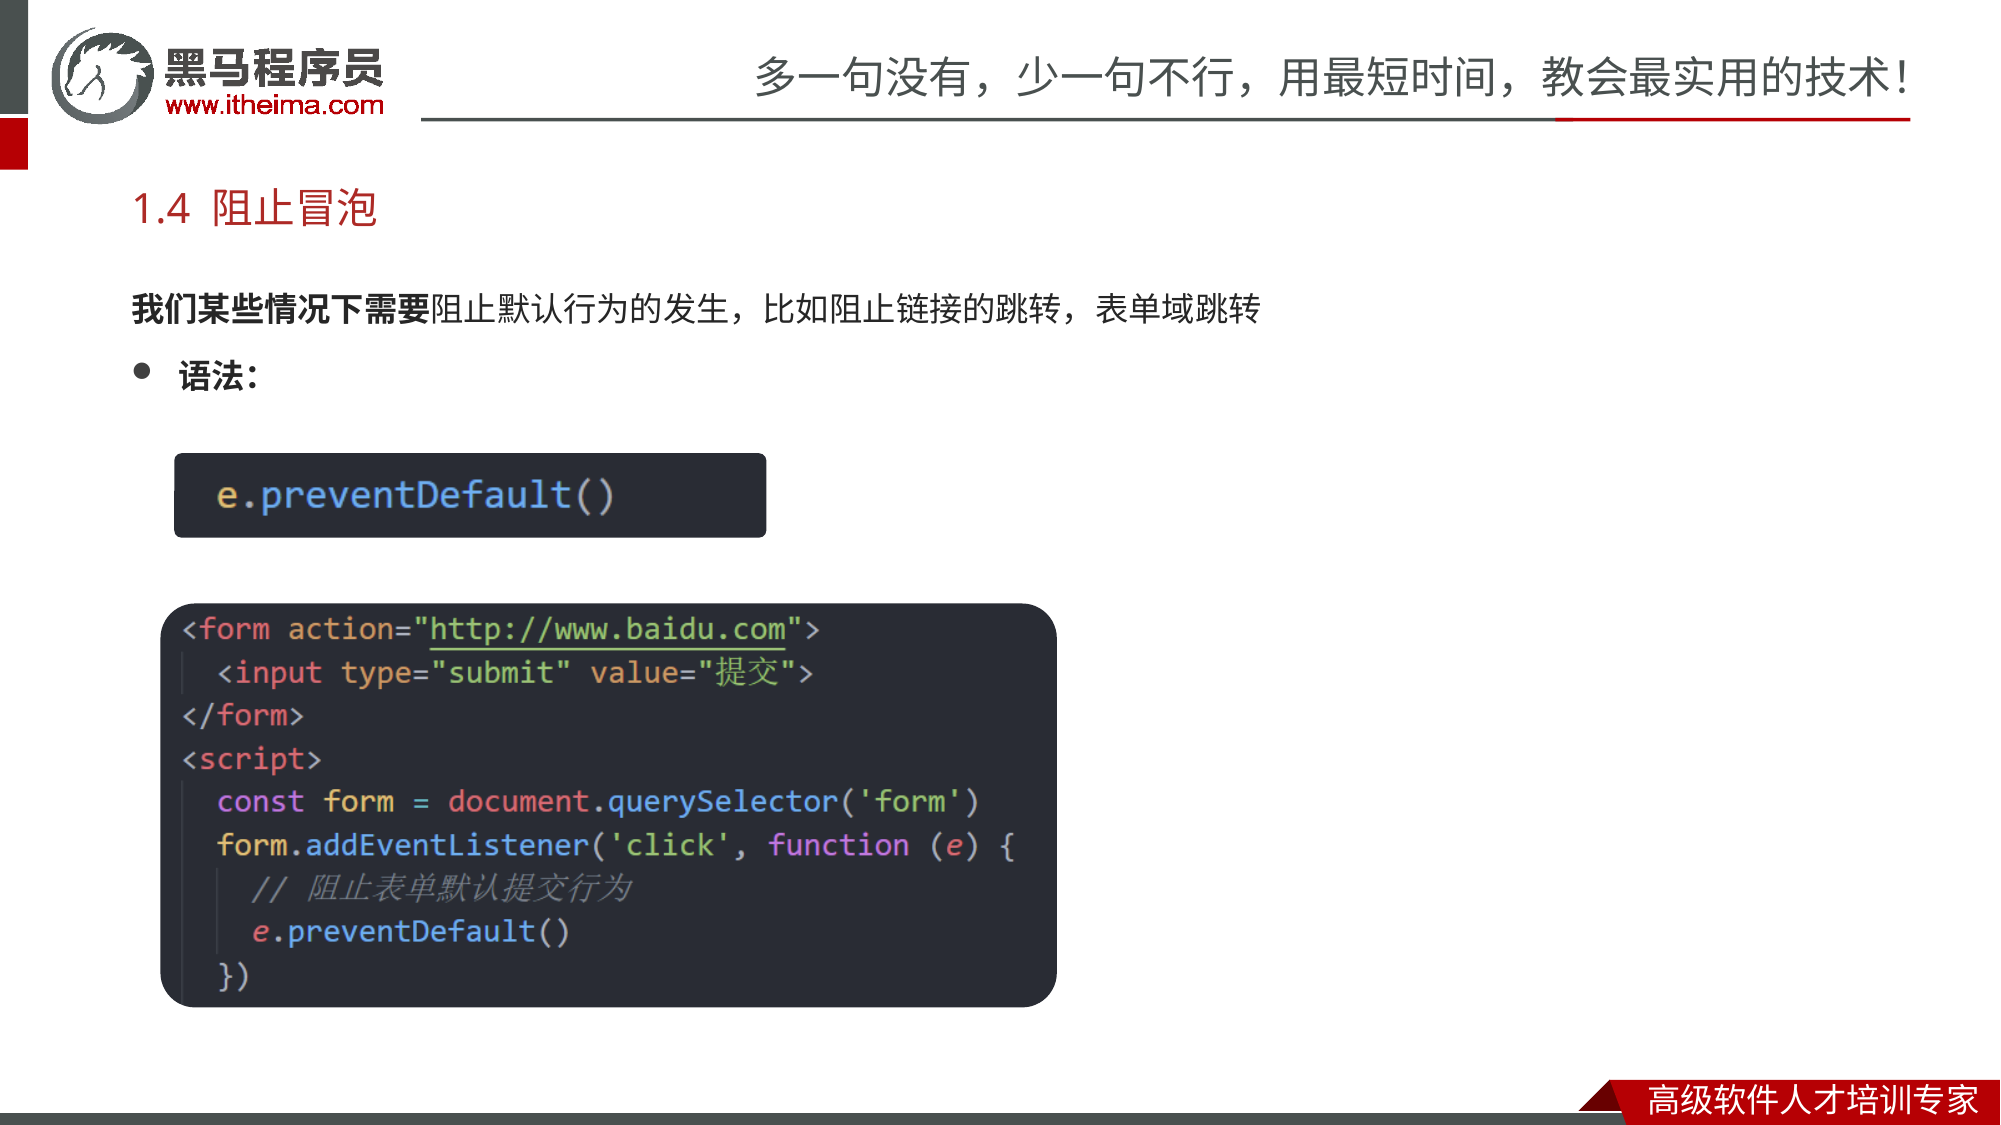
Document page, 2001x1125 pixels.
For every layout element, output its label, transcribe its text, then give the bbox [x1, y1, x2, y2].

title 1.4 阻止冒泡 [116, 164, 1880, 250]
picture [50, 26, 384, 125]
list 我们某些情况下需要阻止默认行为的发生，比如阻止链接的跳转，表单域跳转 语法： [116, 261, 1876, 1008]
picture [174, 452, 767, 538]
picture [160, 603, 1058, 1008]
